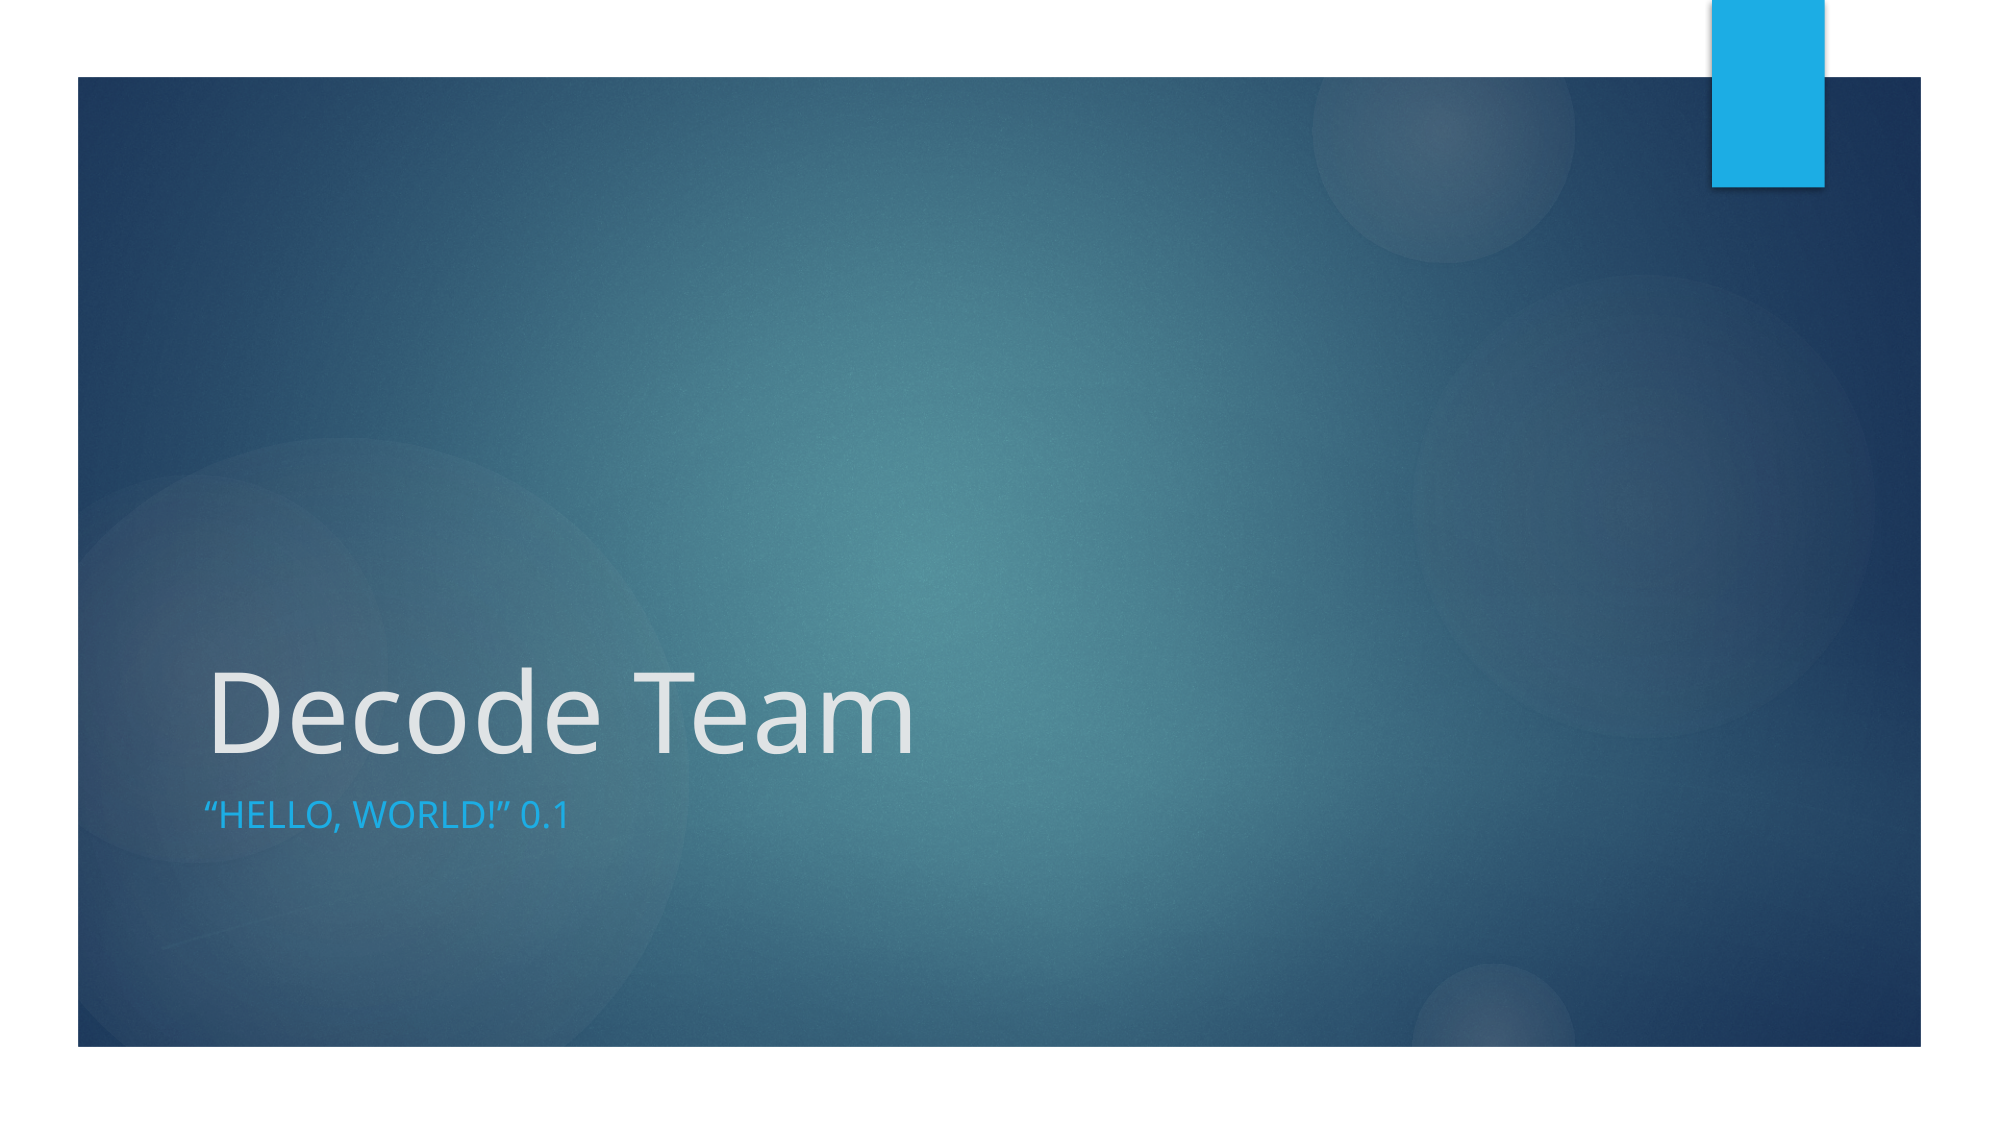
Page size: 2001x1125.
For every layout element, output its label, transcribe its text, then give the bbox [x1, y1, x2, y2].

subtitle “Hello, world!” 0.1 [189, 783, 1638, 925]
title Decode Team [189, 344, 1638, 783]
